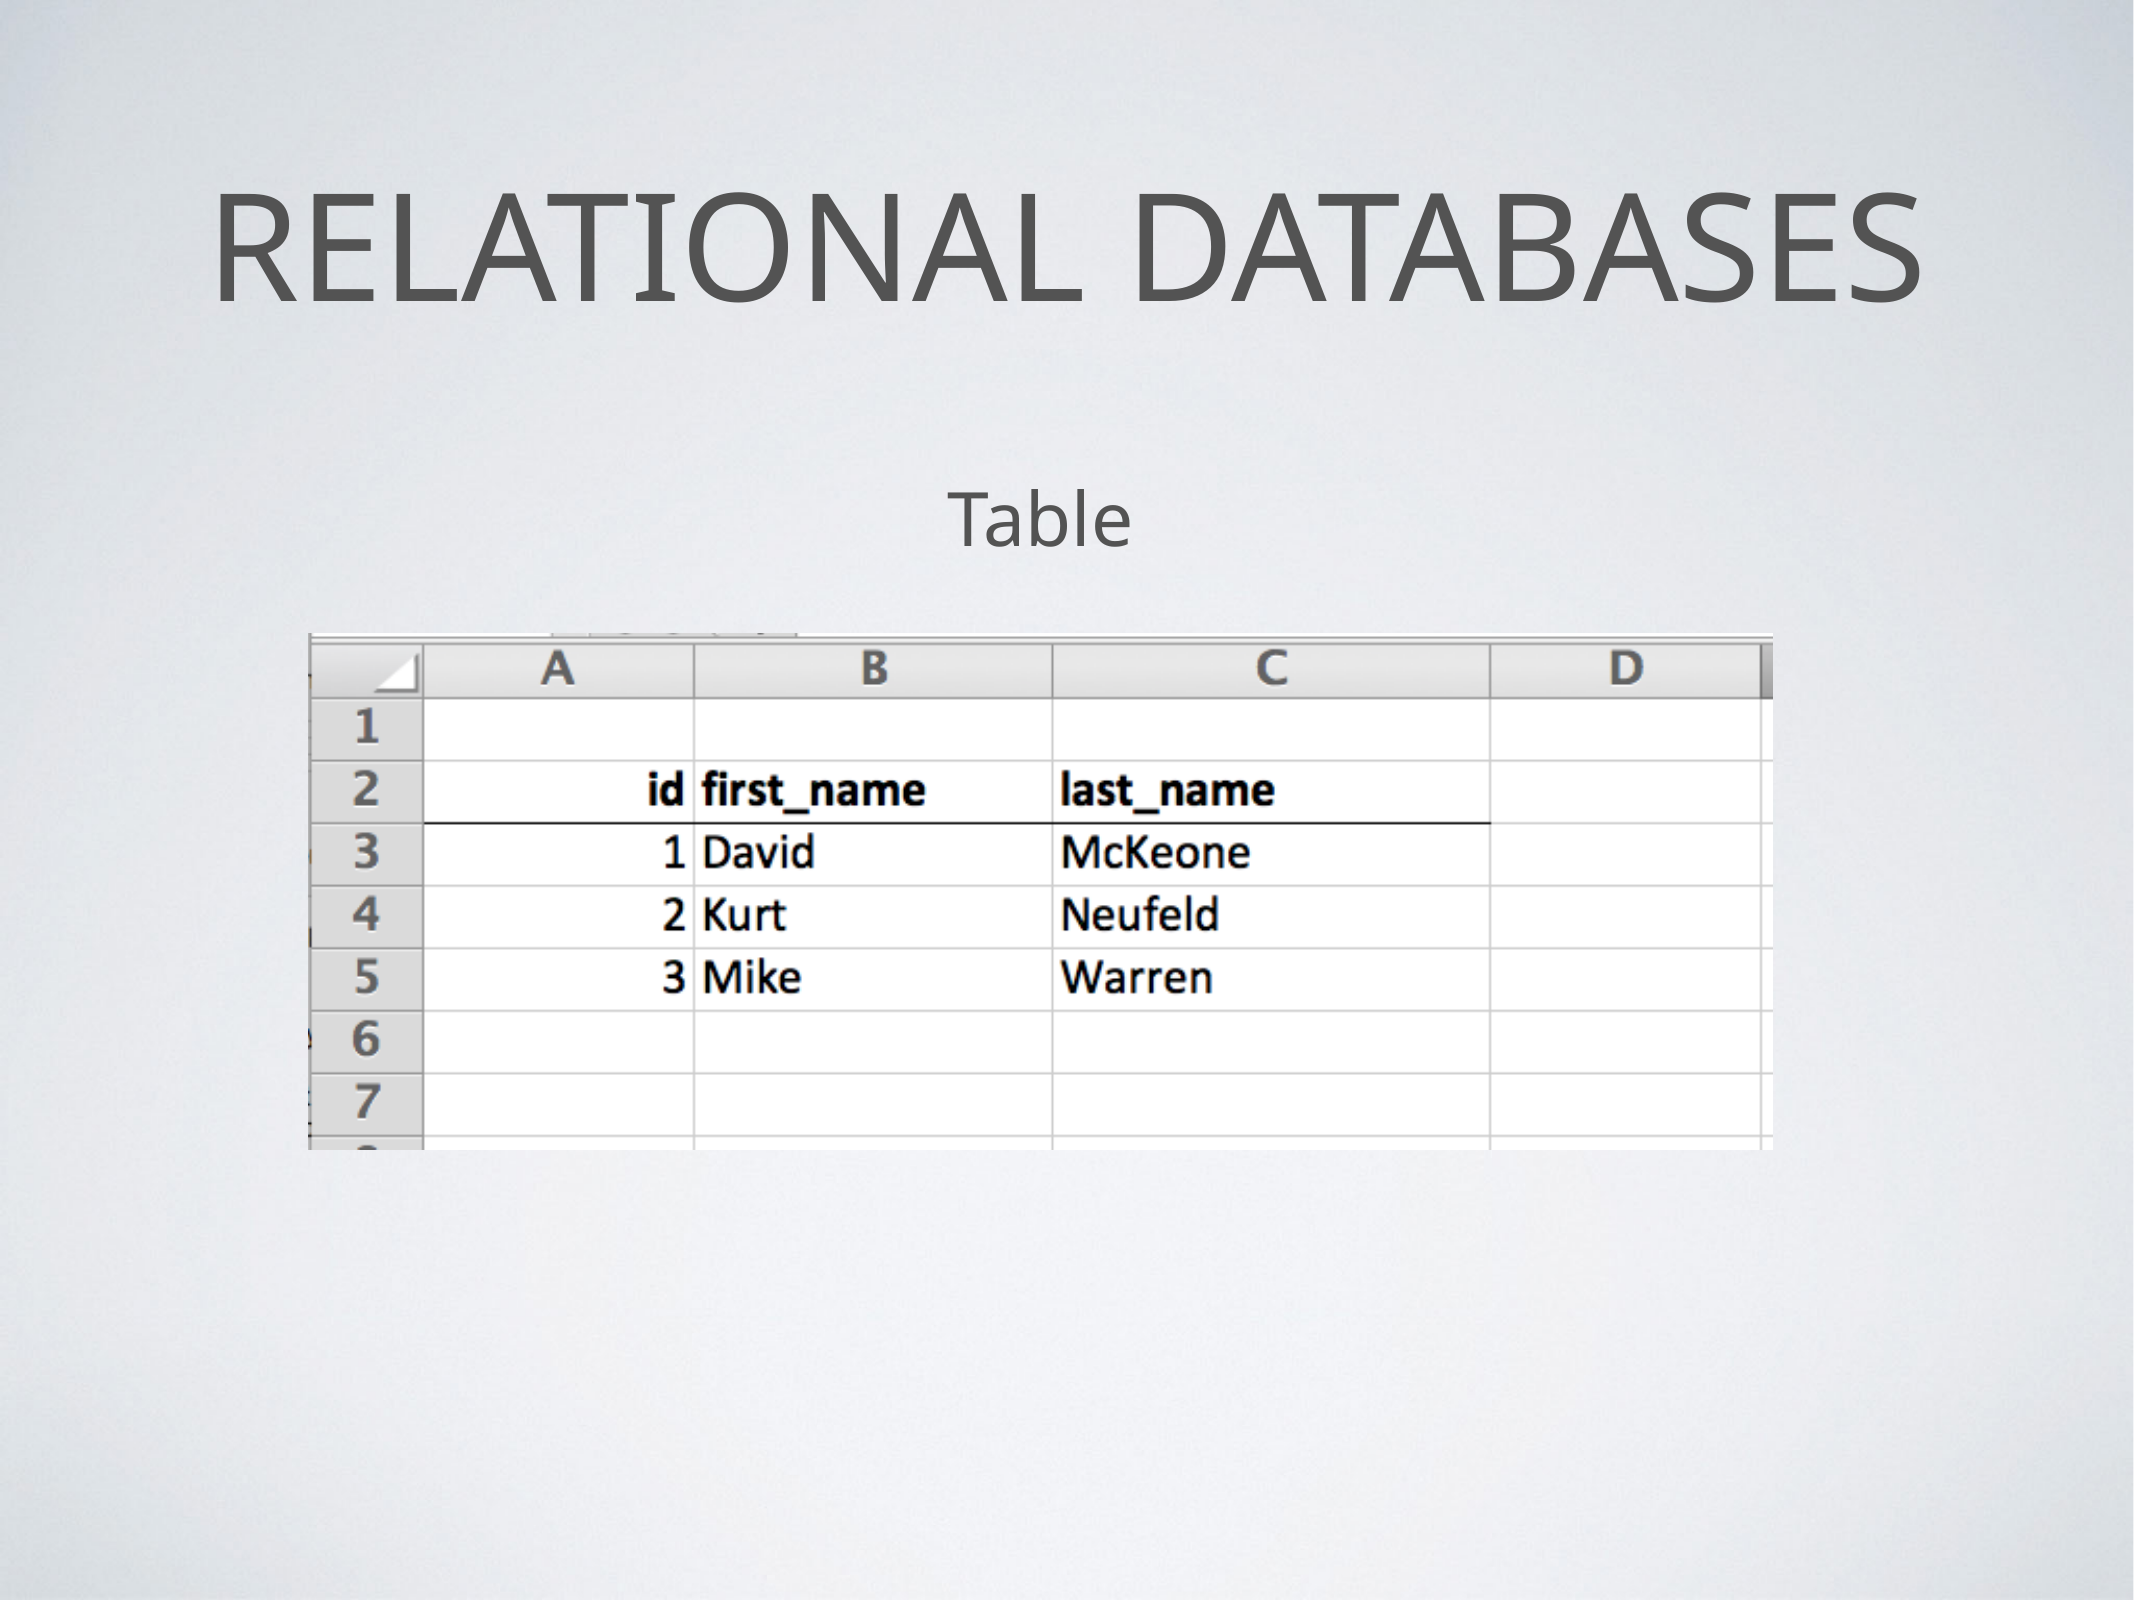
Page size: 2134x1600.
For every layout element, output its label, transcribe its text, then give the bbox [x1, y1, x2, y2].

text_box Table [939, 463, 1142, 570]
picture [0, 0, 2134, 1600]
title Relational Databases [57, 41, 2076, 443]
